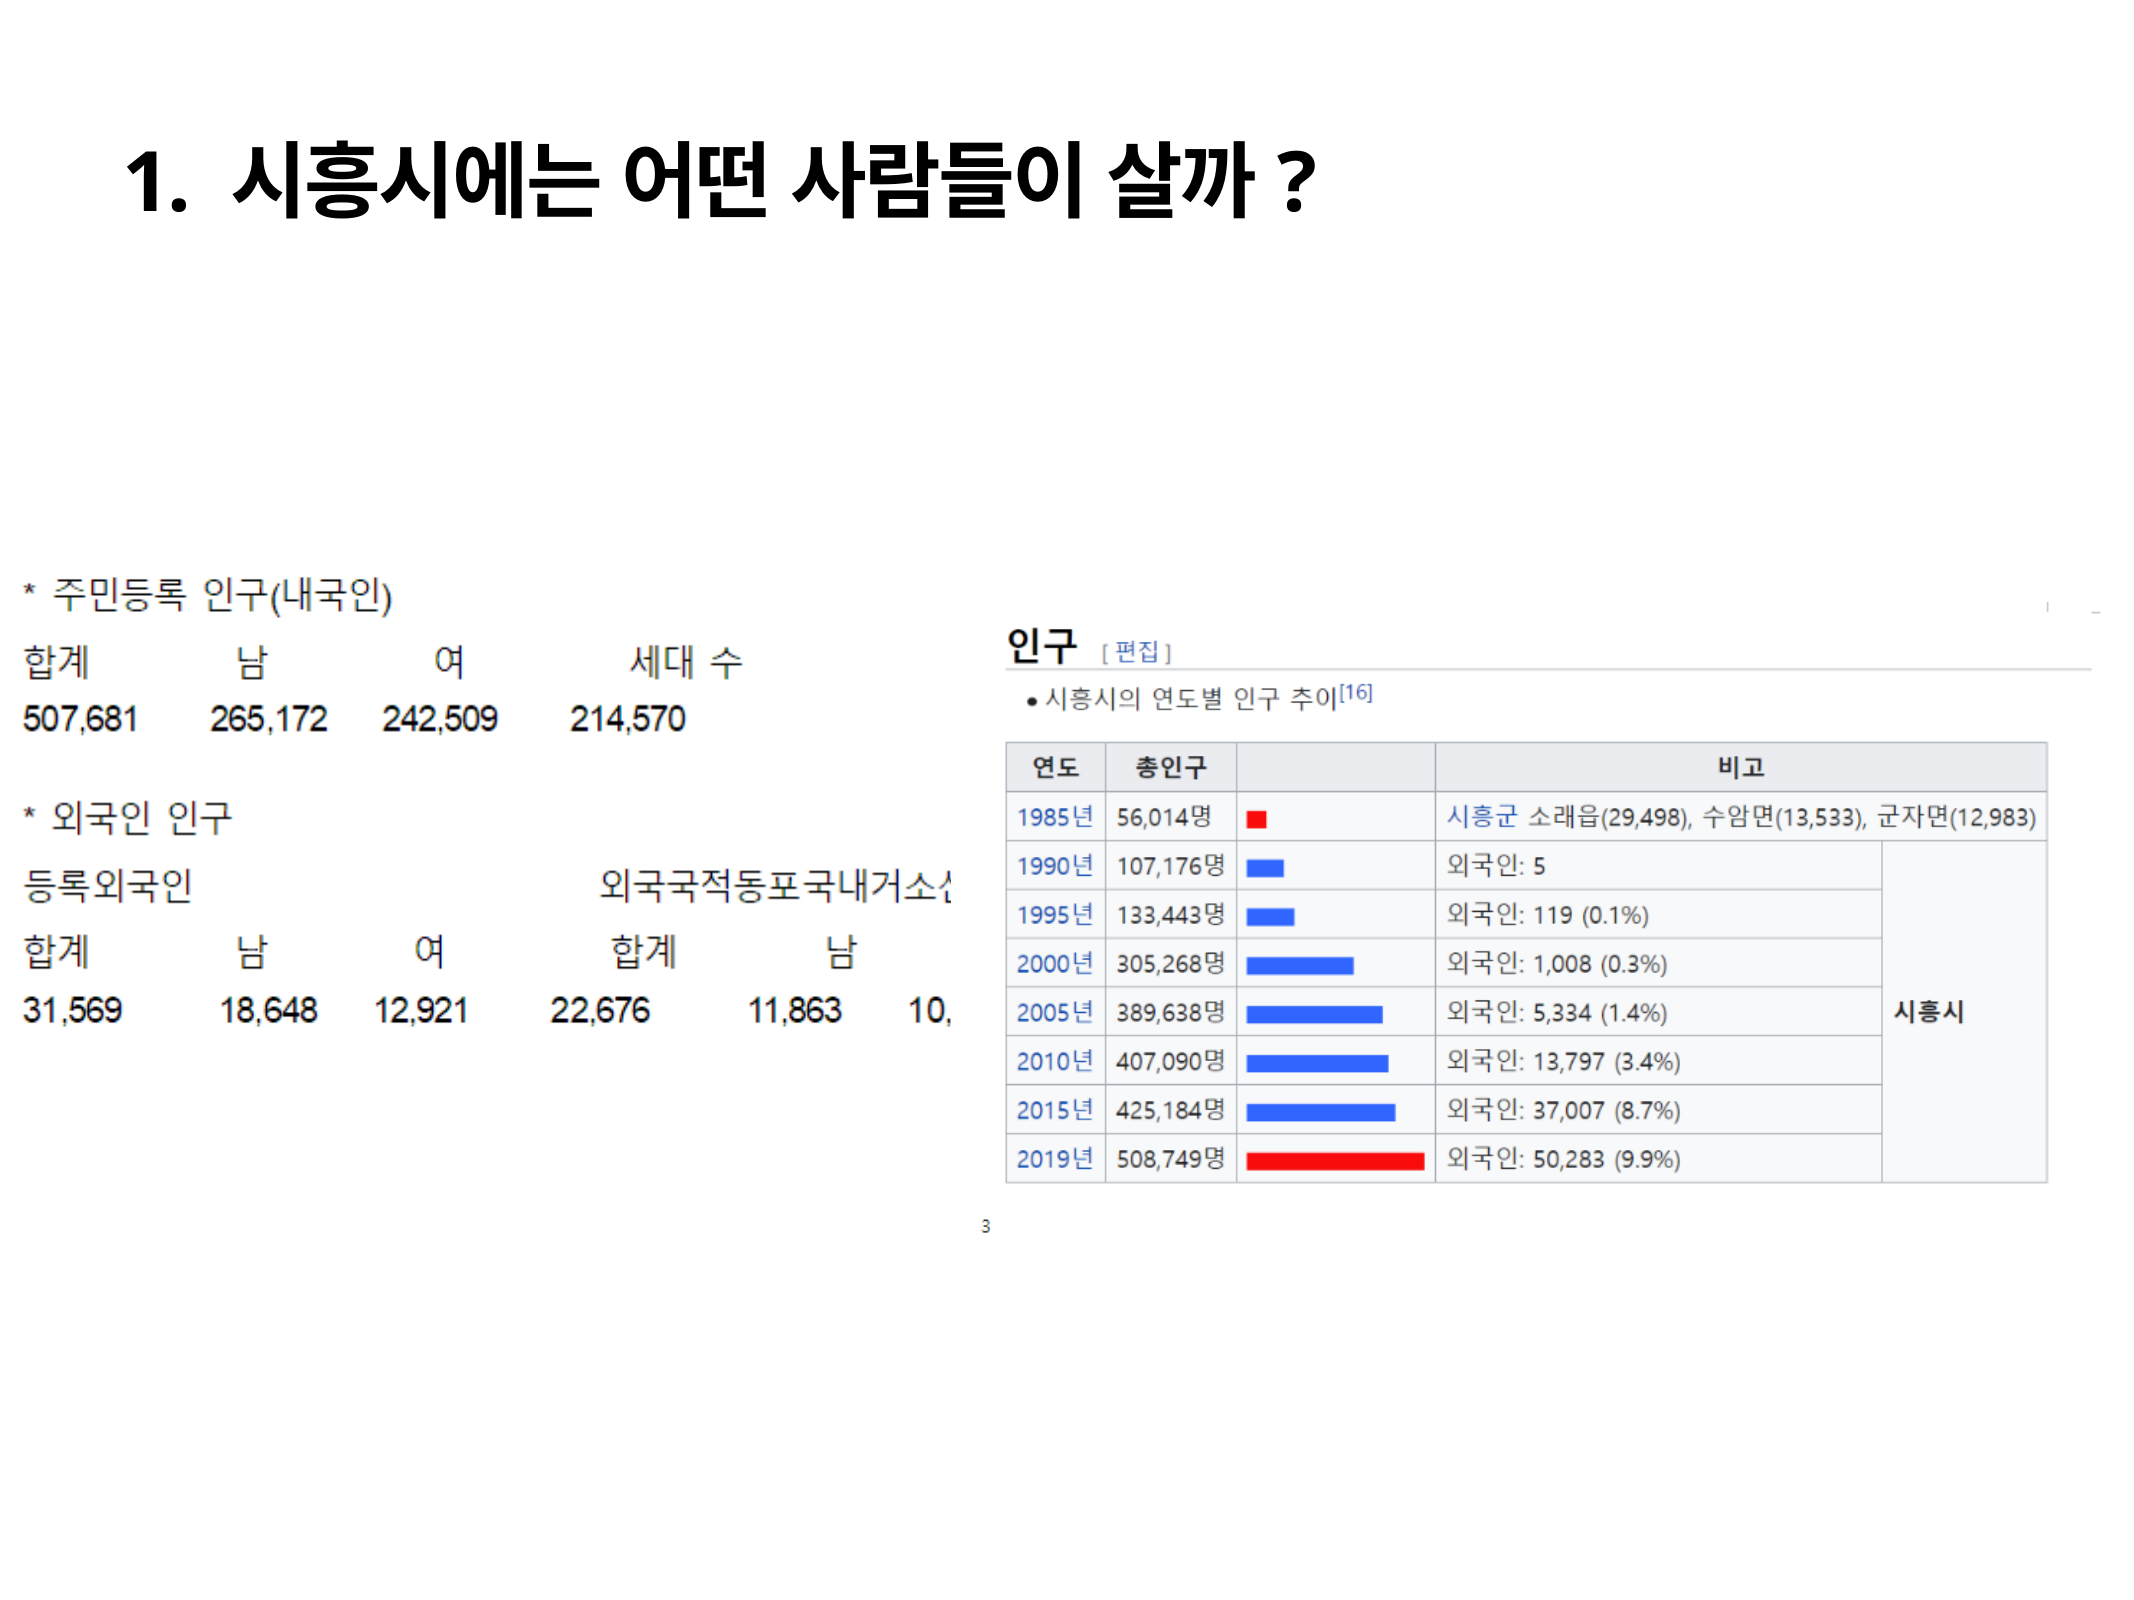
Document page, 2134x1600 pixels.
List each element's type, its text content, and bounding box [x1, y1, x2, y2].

picture [0, 536, 2112, 1240]
title 1. 시흥시에는 어떤 사람들이 살까? [114, 139, 2020, 307]
